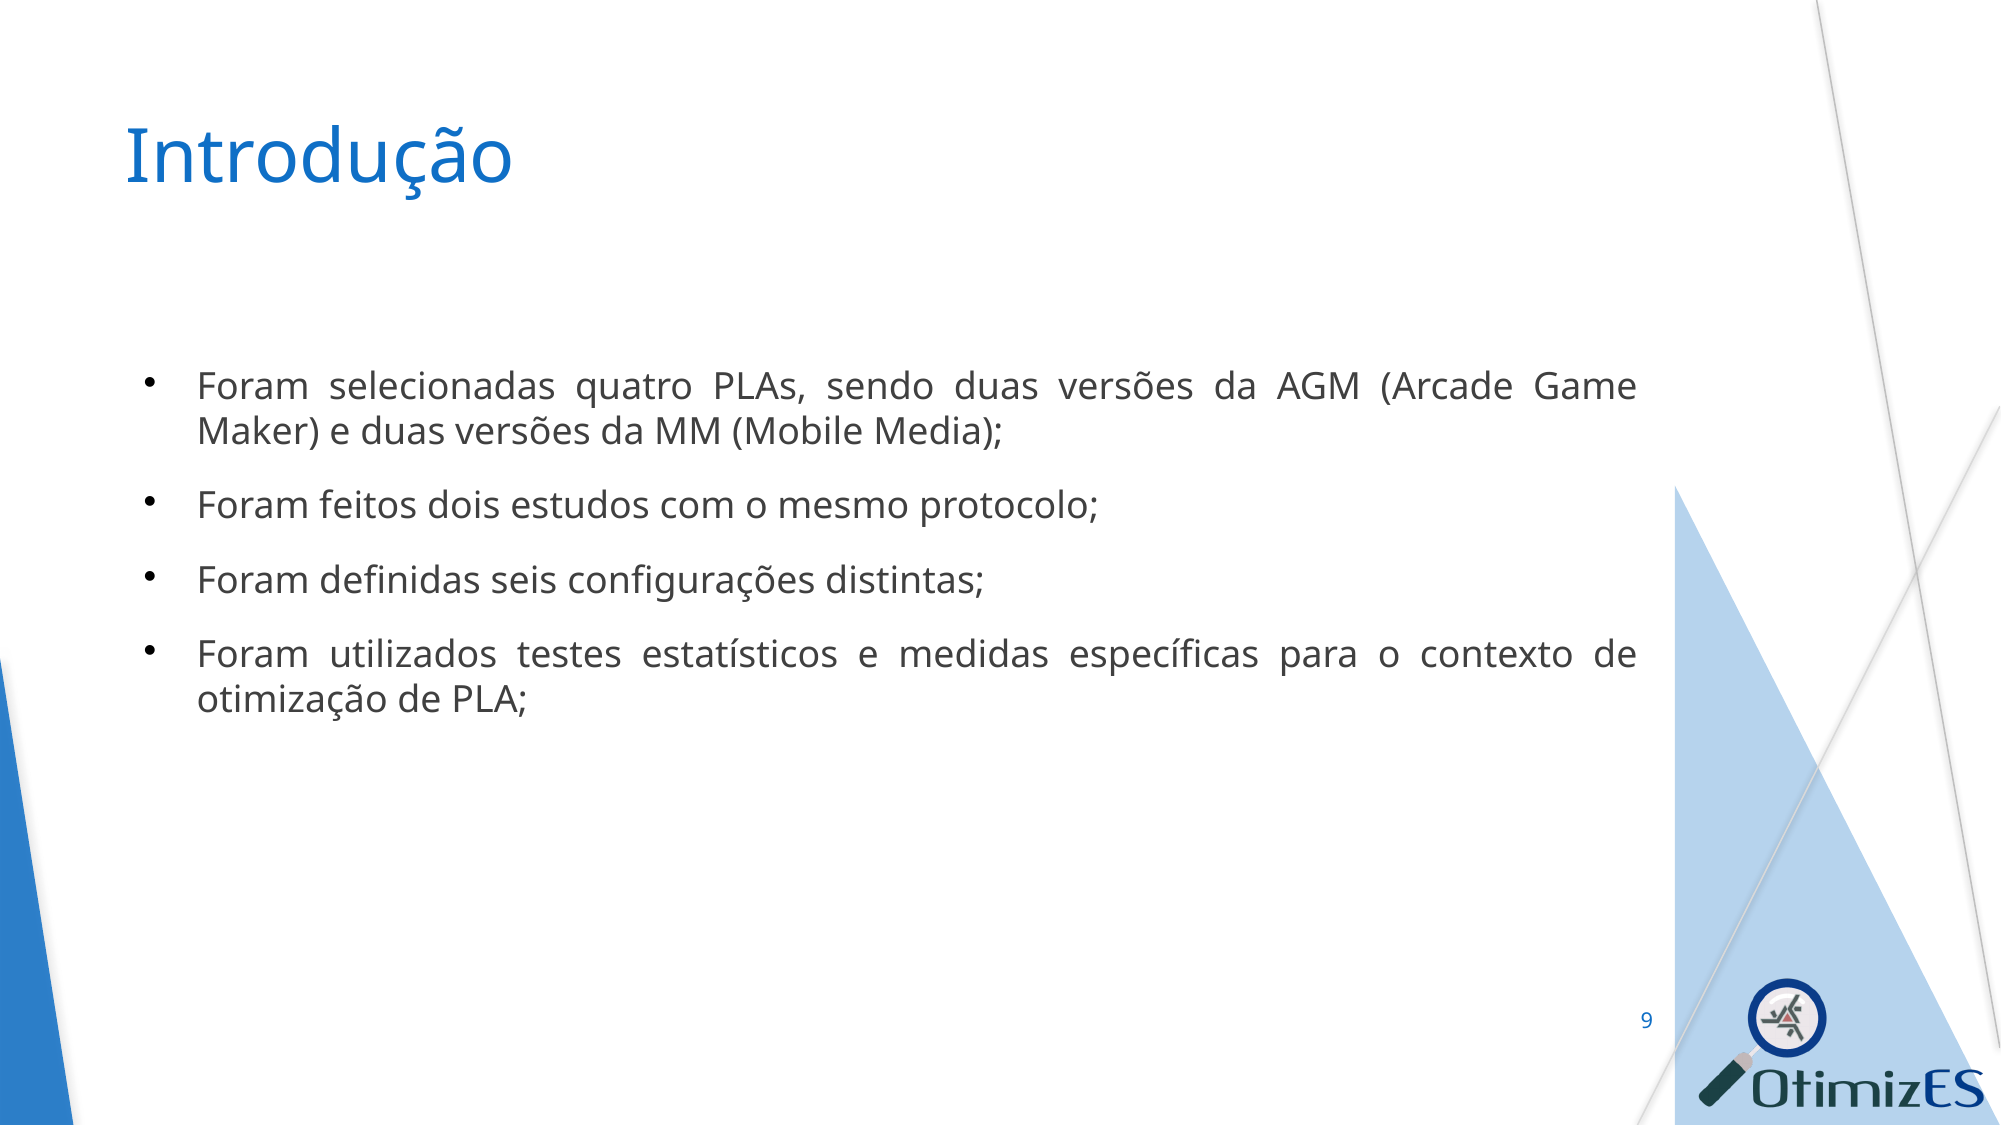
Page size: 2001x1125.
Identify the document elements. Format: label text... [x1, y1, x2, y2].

text_box Introdução [111, 99, 1692, 317]
text_box Foram selecionadas quatro PLAs, sendo duas versões da AGM (Arcade Game Maker) e duas versões da MM (Mobile Media); Foram feitos dois estudos com o mesmo protocolo; Foram definidas seis configurações distintas; Foram utilizados testes estatísticos e medidas específicas para o contexto de otimização de PLA; [111, 354, 1654, 991]
text_box <number> [1542, 991, 1668, 1051]
picture [1697, 977, 1990, 1113]
